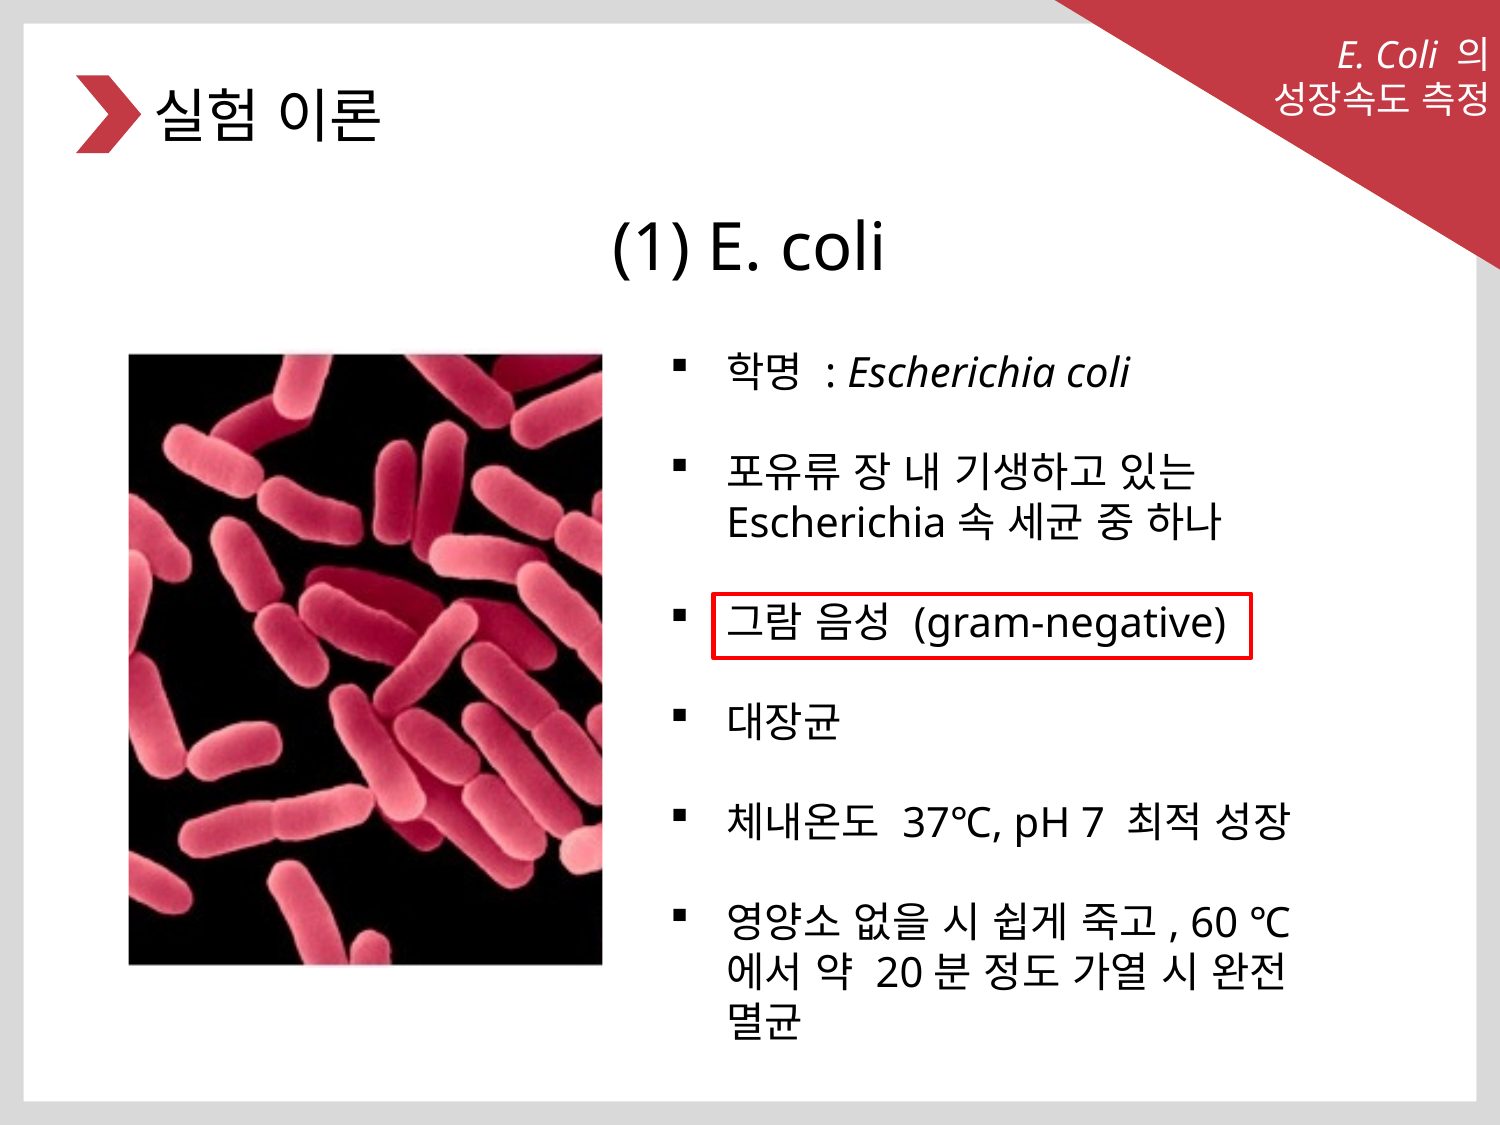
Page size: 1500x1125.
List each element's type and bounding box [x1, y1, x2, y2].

text_box [0, 0, 1500, 1125]
picture [128, 347, 603, 968]
